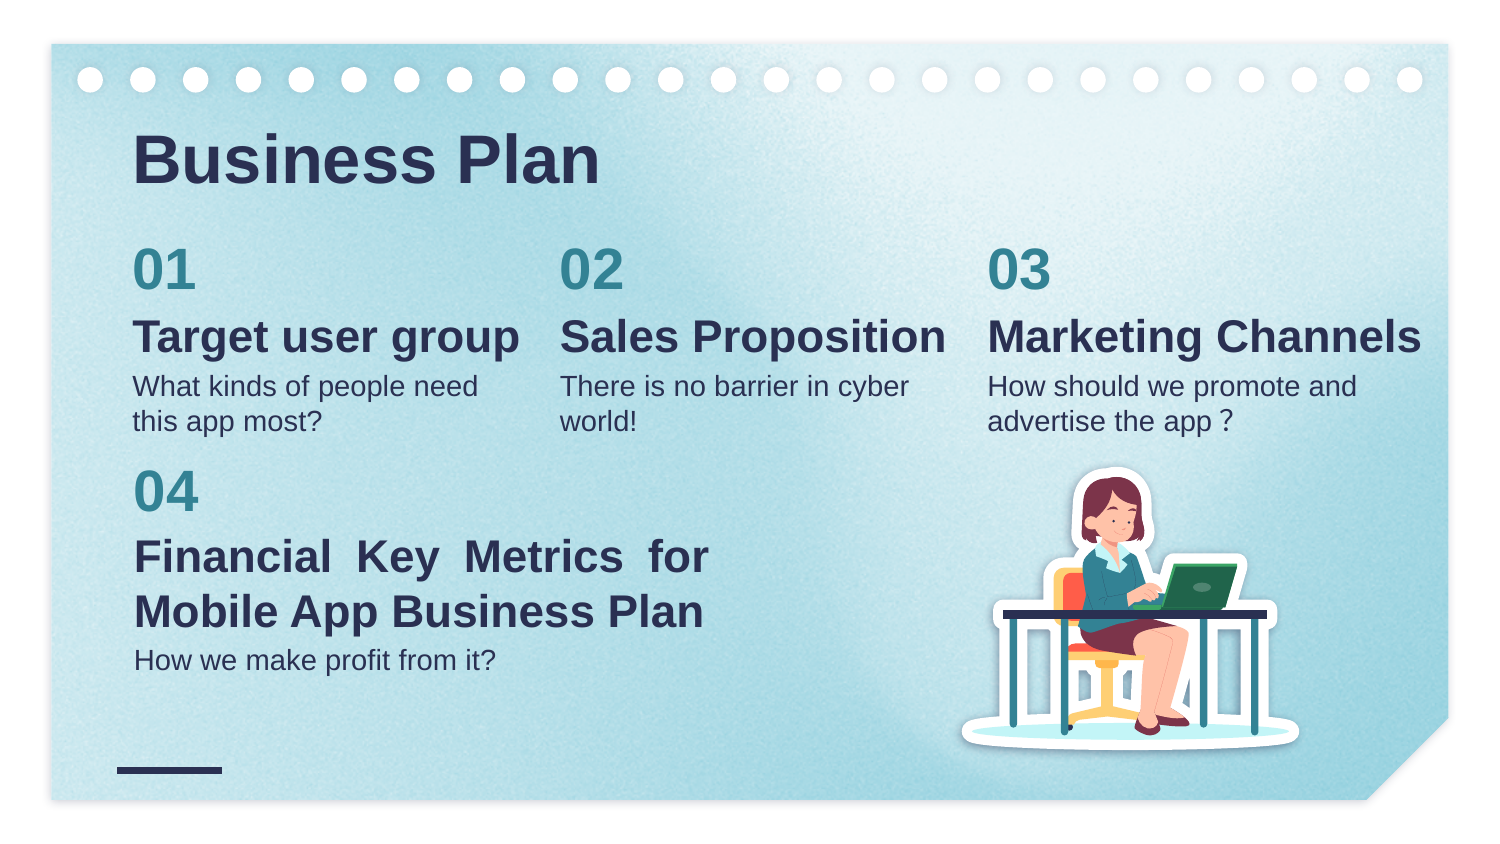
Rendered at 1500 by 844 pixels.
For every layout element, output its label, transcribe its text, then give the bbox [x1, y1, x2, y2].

title 02 [544, 213, 956, 293]
subtitle Financial Key Metrics for Mobile App Business Plan [118, 567, 725, 652]
title Business Plan [117, 100, 1383, 214]
subtitle There is no barrier in cyber world! [544, 377, 956, 450]
title 03 [972, 213, 1383, 293]
picture [51, 43, 1449, 800]
subtitle How we make profit from it? [118, 652, 530, 724]
title 04 [118, 435, 530, 540]
title 01 [117, 214, 528, 293]
subtitle How should we promote and advertise the app？ [972, 377, 1383, 450]
subtitle What kinds of people need this app most? [117, 377, 520, 450]
subtitle Sales Proposition [544, 293, 972, 377]
subtitle Marketing Channels [972, 293, 1443, 377]
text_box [961, 466, 1300, 751]
subtitle Target user group [117, 293, 544, 377]
